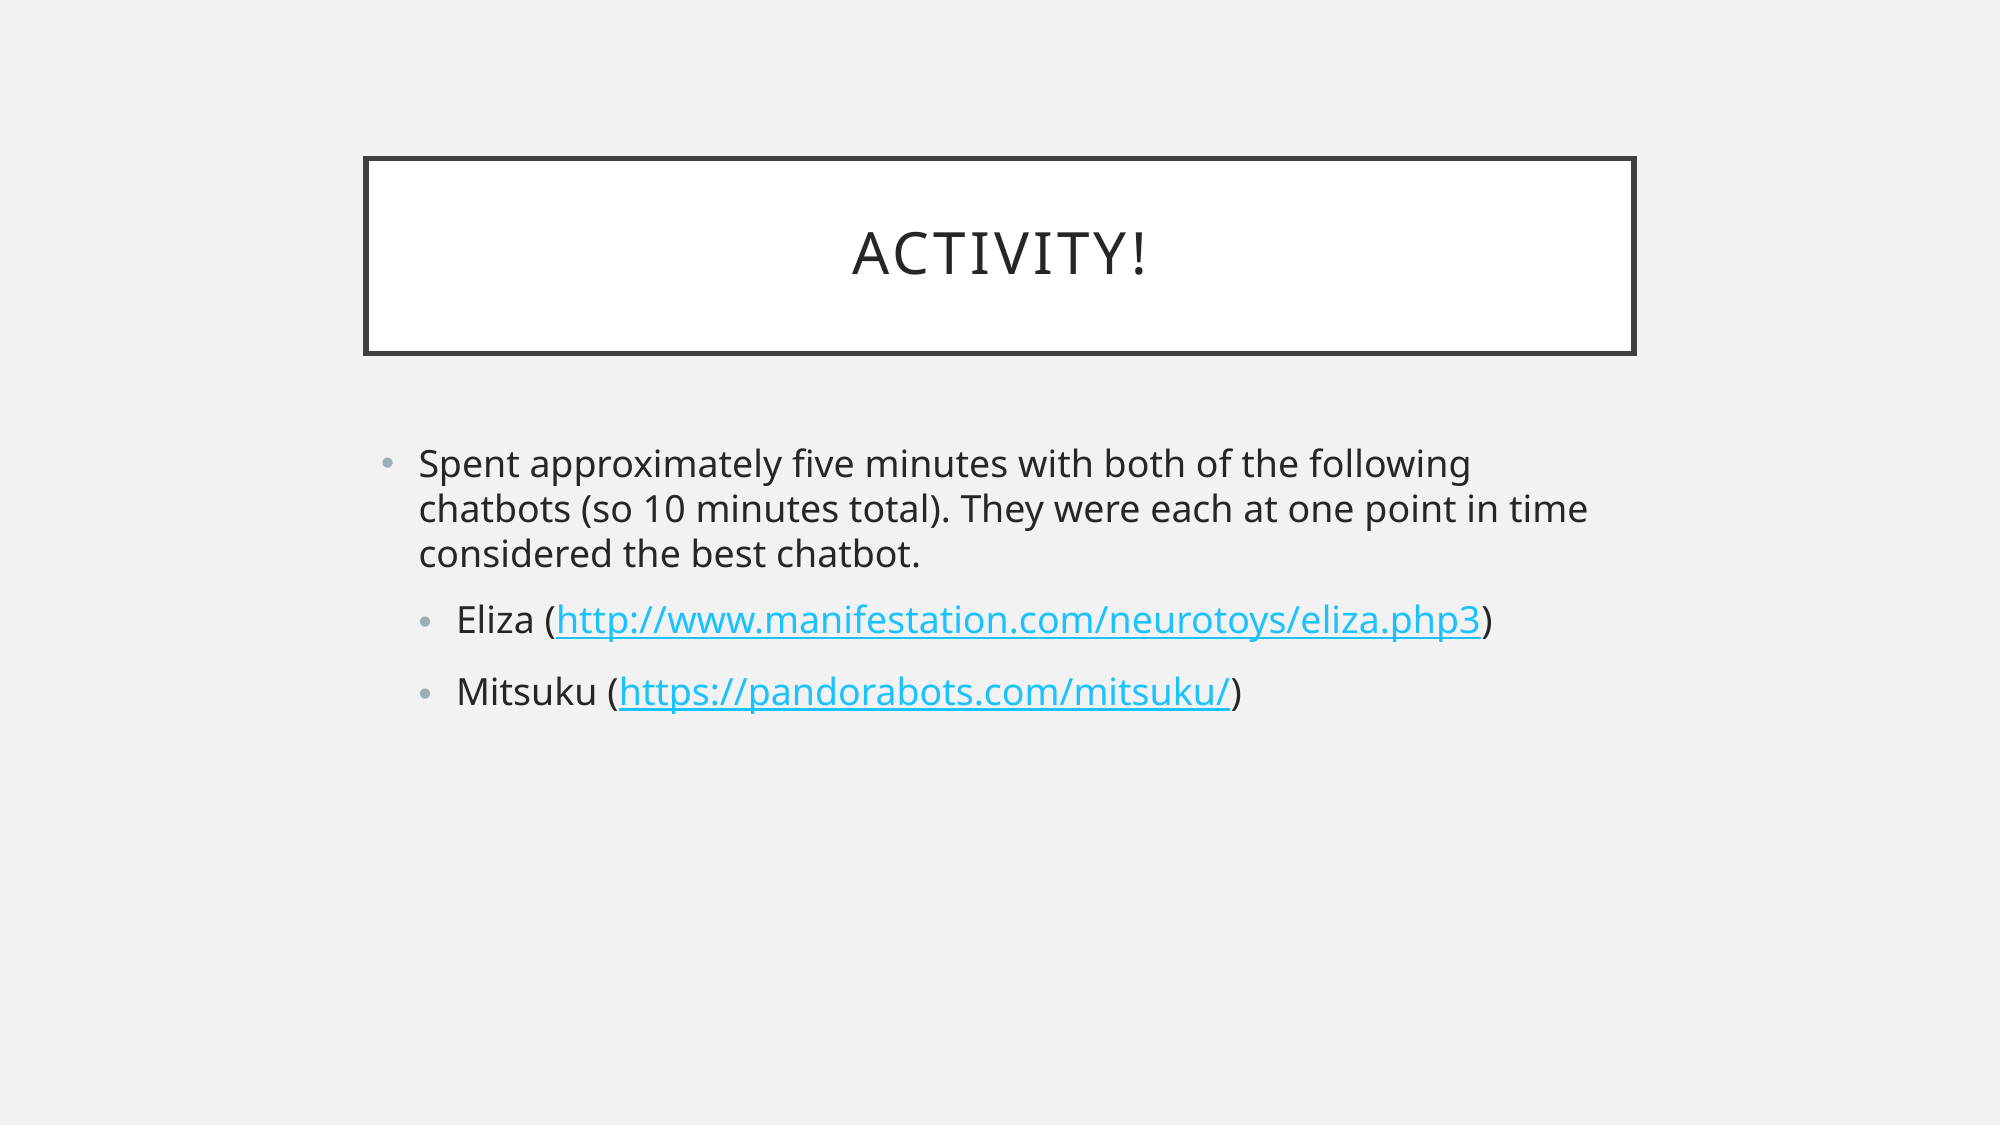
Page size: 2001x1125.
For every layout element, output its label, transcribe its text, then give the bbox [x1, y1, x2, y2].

title Activity! [363, 156, 1637, 356]
list Spent approximately five minutes with both of the following chatbots (so 10 minutes total). They were each at one point in time considered the best chatbot. Eliza (http://www.manifestation.com/neurotoys/eliza.php3) Mitsuku (https://pandorabots.com/mitsuku/) [366, 432, 1634, 942]
